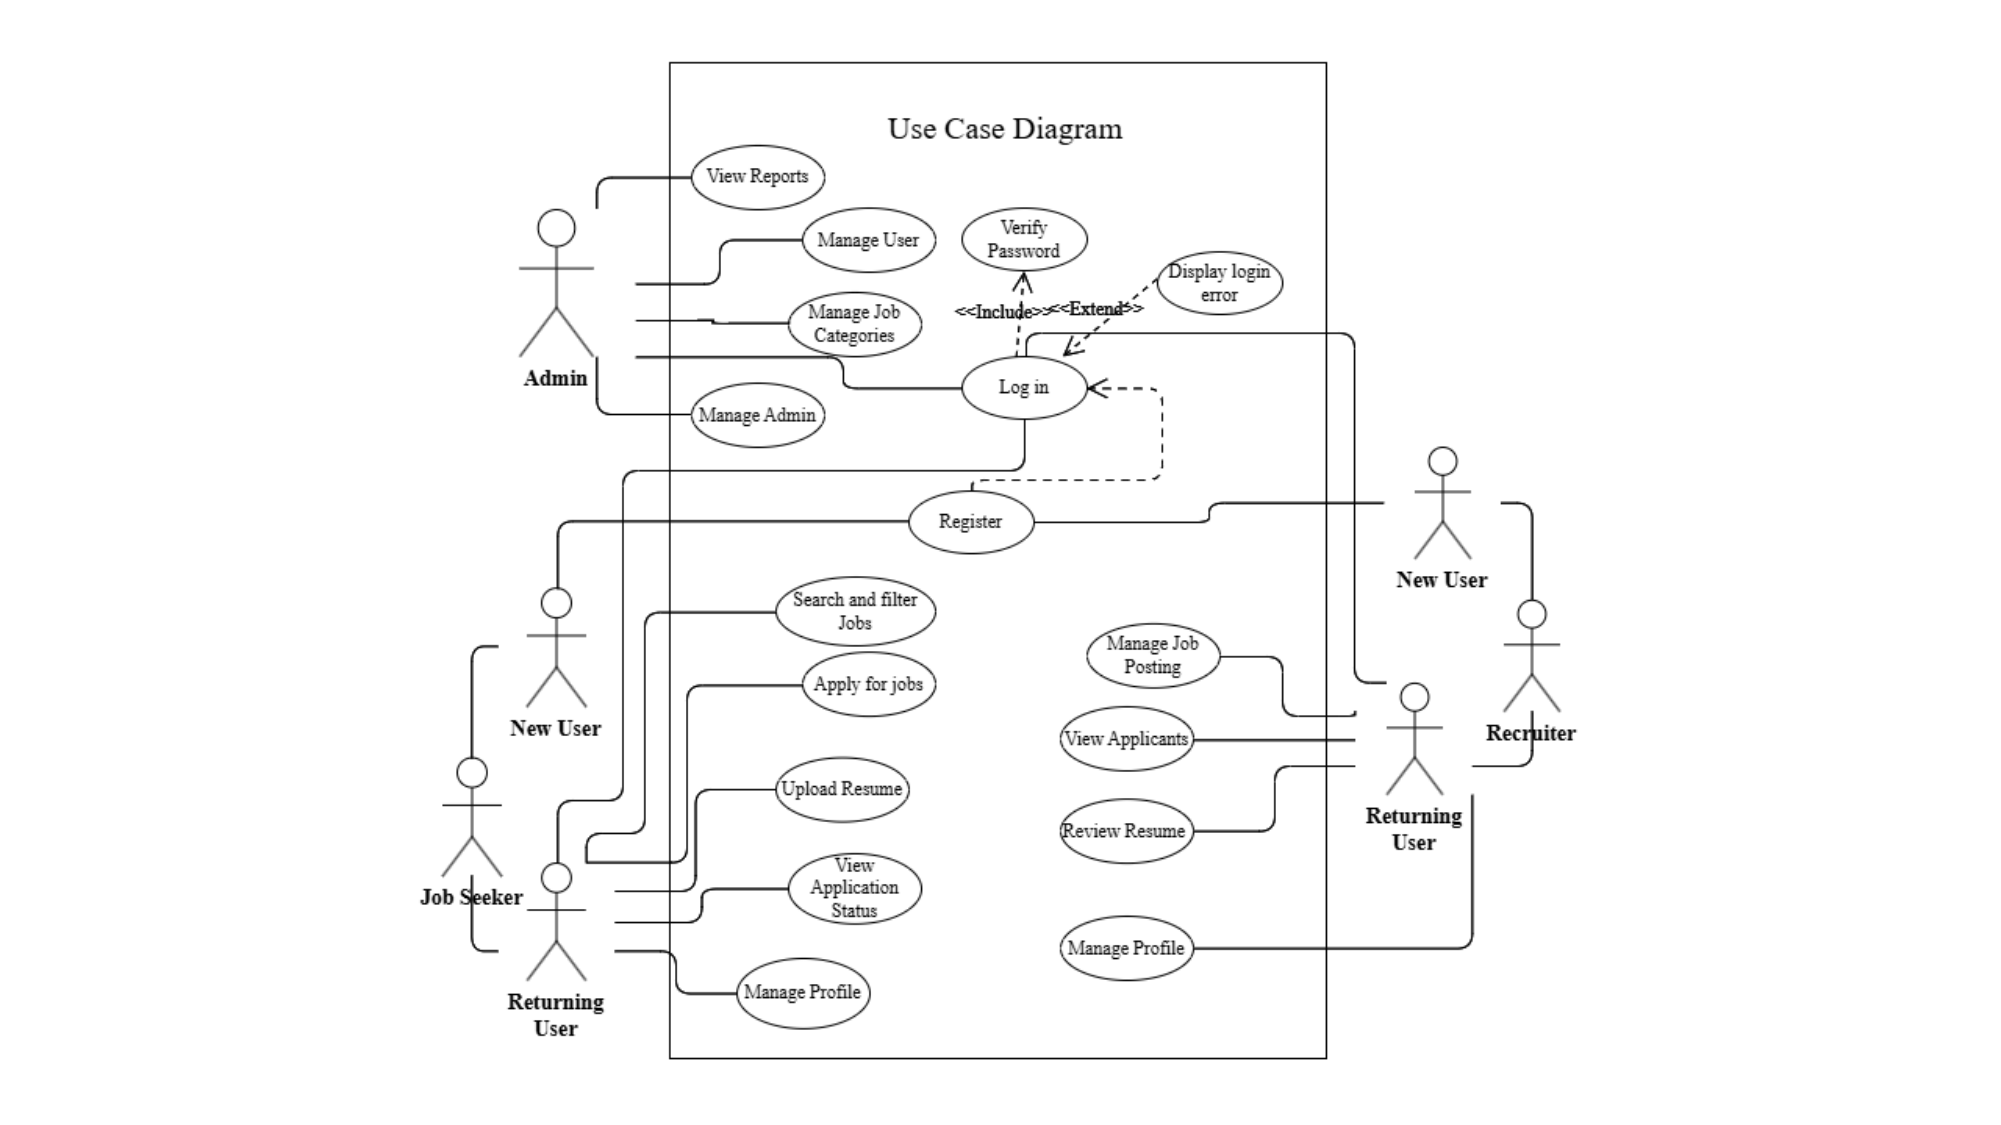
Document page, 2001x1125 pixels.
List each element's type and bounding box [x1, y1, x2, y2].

picture [413, 56, 1587, 1069]
